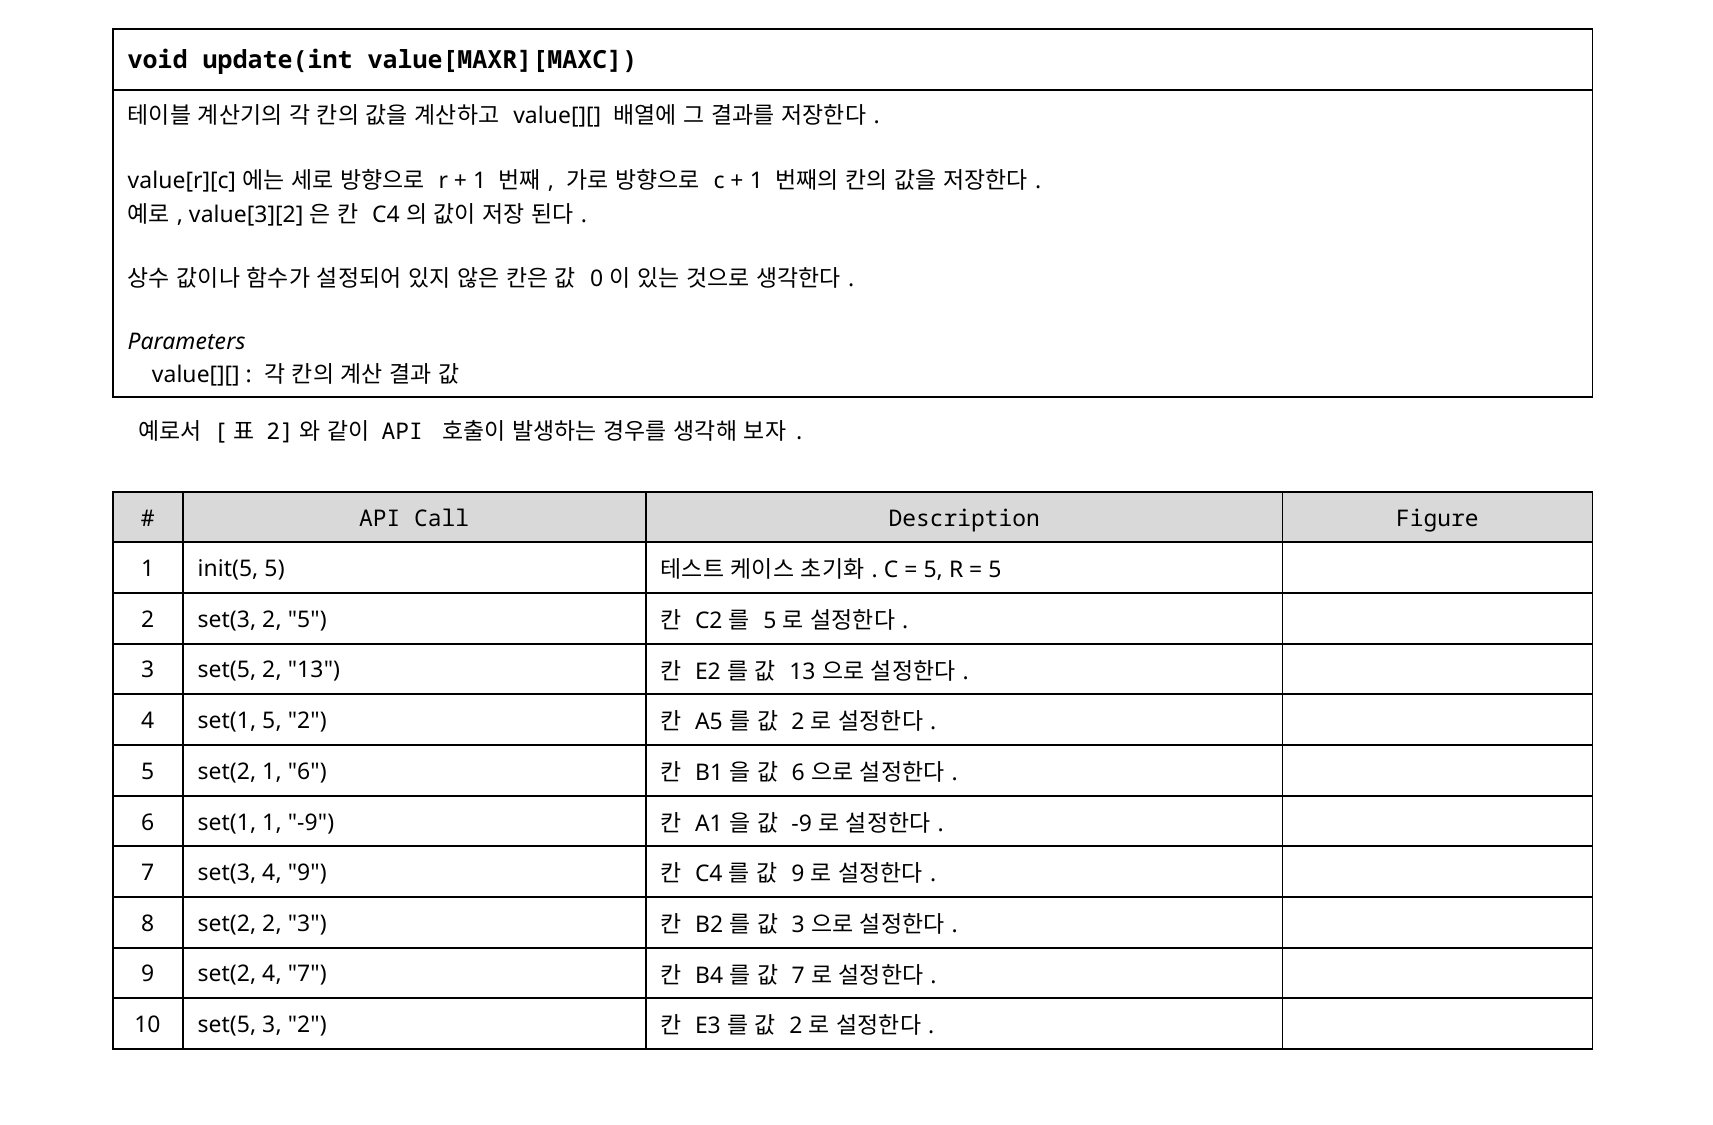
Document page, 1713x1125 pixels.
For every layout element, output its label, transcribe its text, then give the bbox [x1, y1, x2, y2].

table_cell set(2, 4, "7") [184, 949, 645, 997]
table_cell set(5, 3, "2") [184, 999, 645, 1048]
table_cell set(3, 4, "9") [184, 847, 645, 896]
table_cell [1283, 594, 1592, 643]
table_header Description [647, 493, 1282, 541]
table_cell 칸 E2를 값 13으로 설정한다. [647, 645, 1282, 693]
table_cell set(5, 2, "13") [184, 645, 645, 693]
table_cell 4 [114, 695, 182, 744]
table_header Figure [1283, 493, 1592, 541]
table_header API Call [184, 493, 645, 541]
table_cell 7 [114, 847, 182, 896]
table_cell 5 [114, 746, 182, 795]
table_cell 10 [114, 999, 182, 1048]
table_cell [1283, 949, 1592, 997]
table_cell [1283, 999, 1592, 1048]
table_cell 2 [114, 594, 182, 643]
table_cell 칸 B2를 값 3으로 설정한다. [647, 898, 1282, 947]
table_cell 8 [114, 898, 182, 947]
table_cell set(3, 2, "5") [184, 594, 645, 643]
table_cell [1283, 746, 1592, 795]
table_cell [1283, 847, 1592, 896]
table_cell set(1, 5, "2") [184, 695, 645, 744]
table_cell set(1, 1, "-9") [184, 797, 645, 845]
table_cell 칸 E3를 값 2로 설정한다. [647, 999, 1282, 1048]
table_cell 테스트 케이스 초기화. C = 5, R = 5 [647, 543, 1282, 592]
table_cell [1283, 543, 1592, 592]
table_cell 6 [114, 797, 182, 845]
table_cell [1283, 695, 1592, 744]
table_cell 칸 C4를 값 9로 설정한다. [647, 847, 1282, 896]
table_cell 칸 C2를 5로 설정한다. [647, 594, 1282, 643]
table_cell set(2, 1, "6") [184, 746, 645, 795]
table_cell init(5, 5) [184, 543, 645, 592]
table_header # [114, 493, 182, 541]
table_cell 칸 B1을 값 6으로 설정한다. [647, 746, 1282, 795]
table_cell [1283, 645, 1592, 693]
table_cell [1283, 797, 1592, 845]
table_cell 칸 A1을 값 -9로 설정한다. [647, 797, 1282, 845]
table_cell 1 [114, 543, 182, 592]
table_cell [1283, 898, 1592, 947]
table_cell 칸 B4를 값 7로 설정한다. [647, 949, 1282, 997]
table_cell 칸 A5를 값 2로 설정한다. [647, 695, 1282, 744]
table_cell 3 [114, 645, 182, 693]
table_cell set(2, 2, "3") [184, 898, 645, 947]
table_header void update(int value[MAXR][MAXC]) [114, 30, 1592, 89]
table_cell 9 [114, 949, 182, 997]
text_box 예로서 [표 2]와 같이 API 호출이 발생하는 경우를 생각해 보자. [123, 400, 835, 452]
table_cell 테이블 계산기의 각 칸의 값을 계산하고 value[][] 배열에 그 결과를 저장한다. value[r][c]에는 세로 방향으로 r + 1 번째, 가로 방향으로 c + 1 번째의 칸의 값을 저장한다. 예로, value[3][2]은 칸 C4의 값이 저장 된다. 상수 값이나 함수가 설정되어 있지 않은 칸은 값 0이 있는 것으로 생각한다. Parameters value[][] : 각 칸의 계산 결과 값 [114, 91, 1592, 396]
